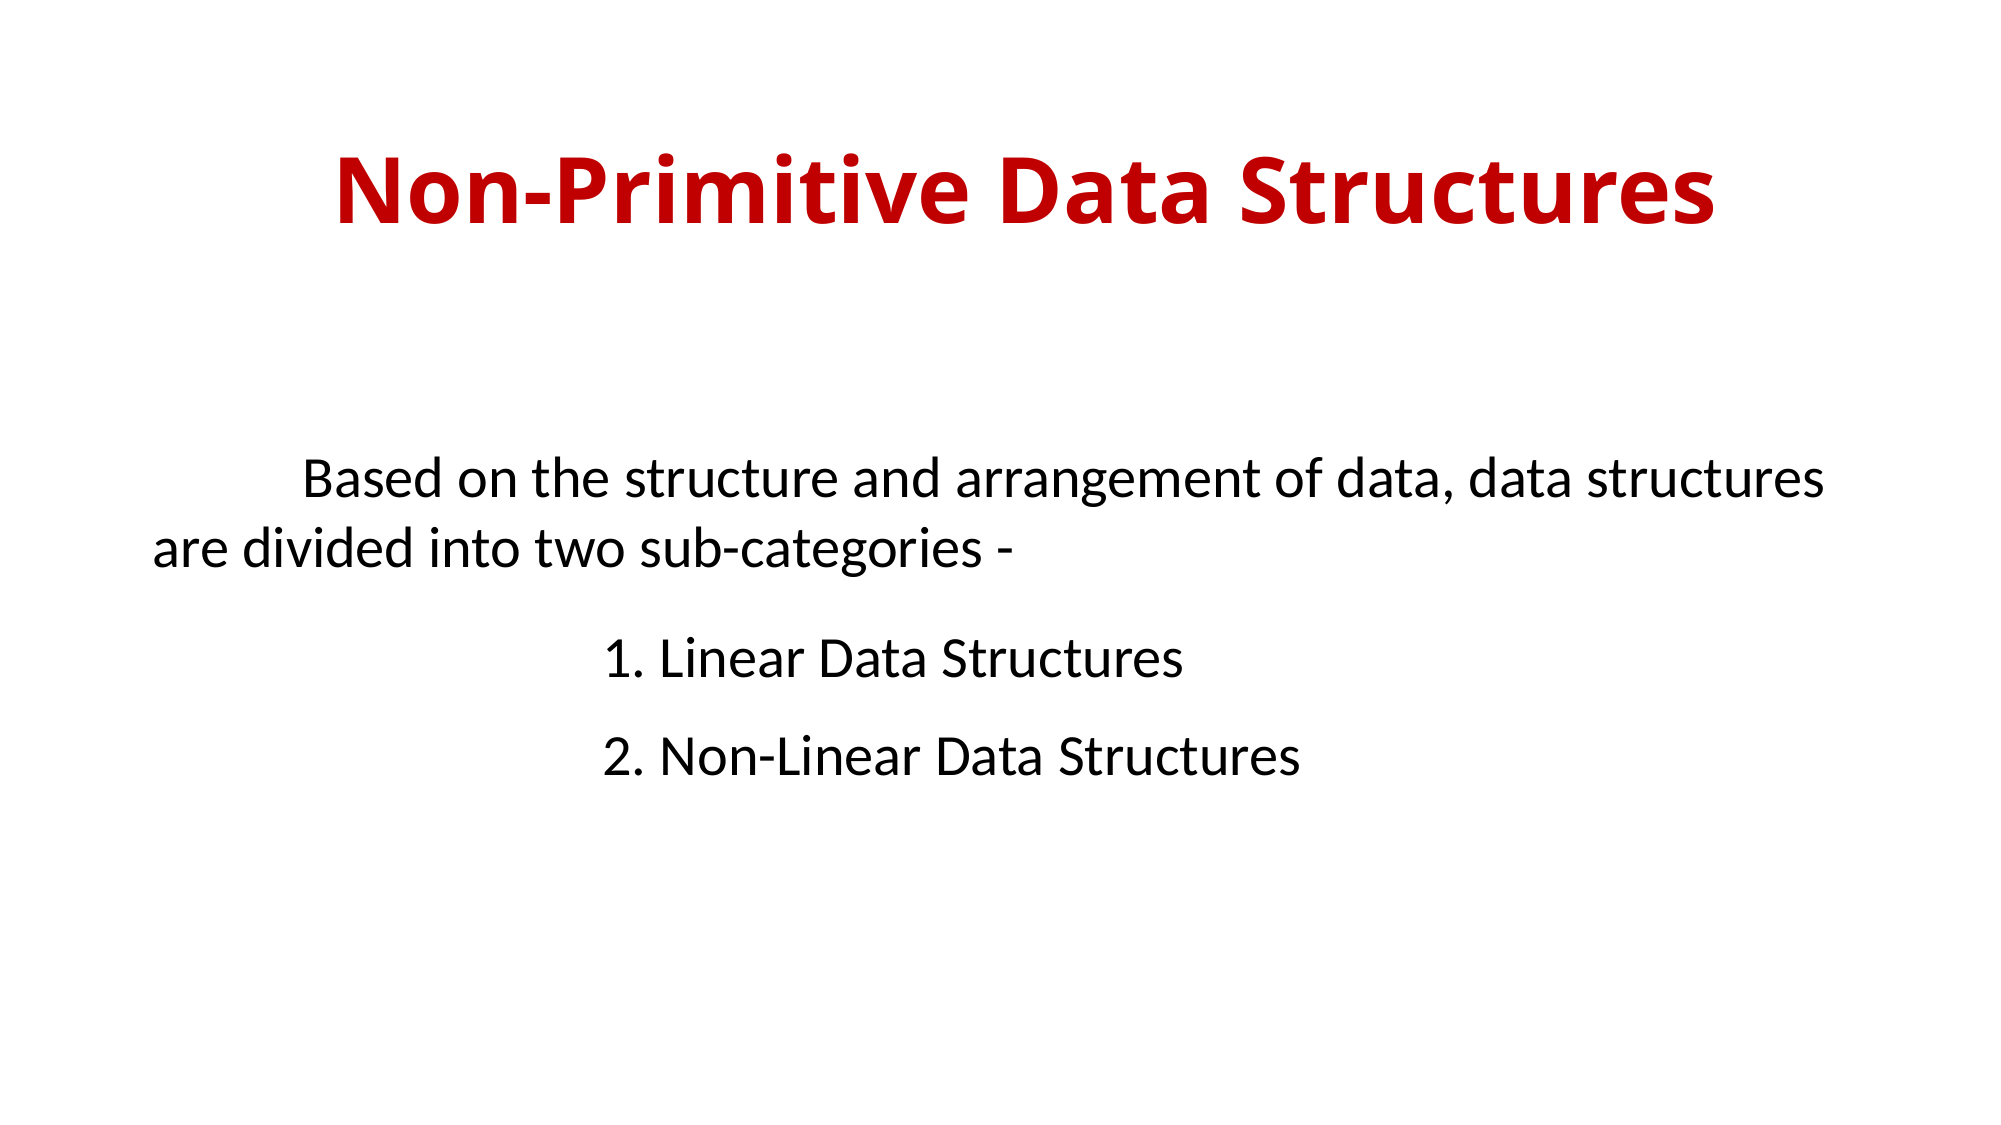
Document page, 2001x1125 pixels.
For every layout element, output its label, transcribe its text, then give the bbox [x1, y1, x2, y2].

list Based on the structure and arrangement of data, data structures are divided into two sub-categories - 1. Linear Data Structures 2. Non-Linear Data Structures [137, 299, 1863, 1014]
text_box Non-Primitive Data Structures [162, 85, 1888, 303]
